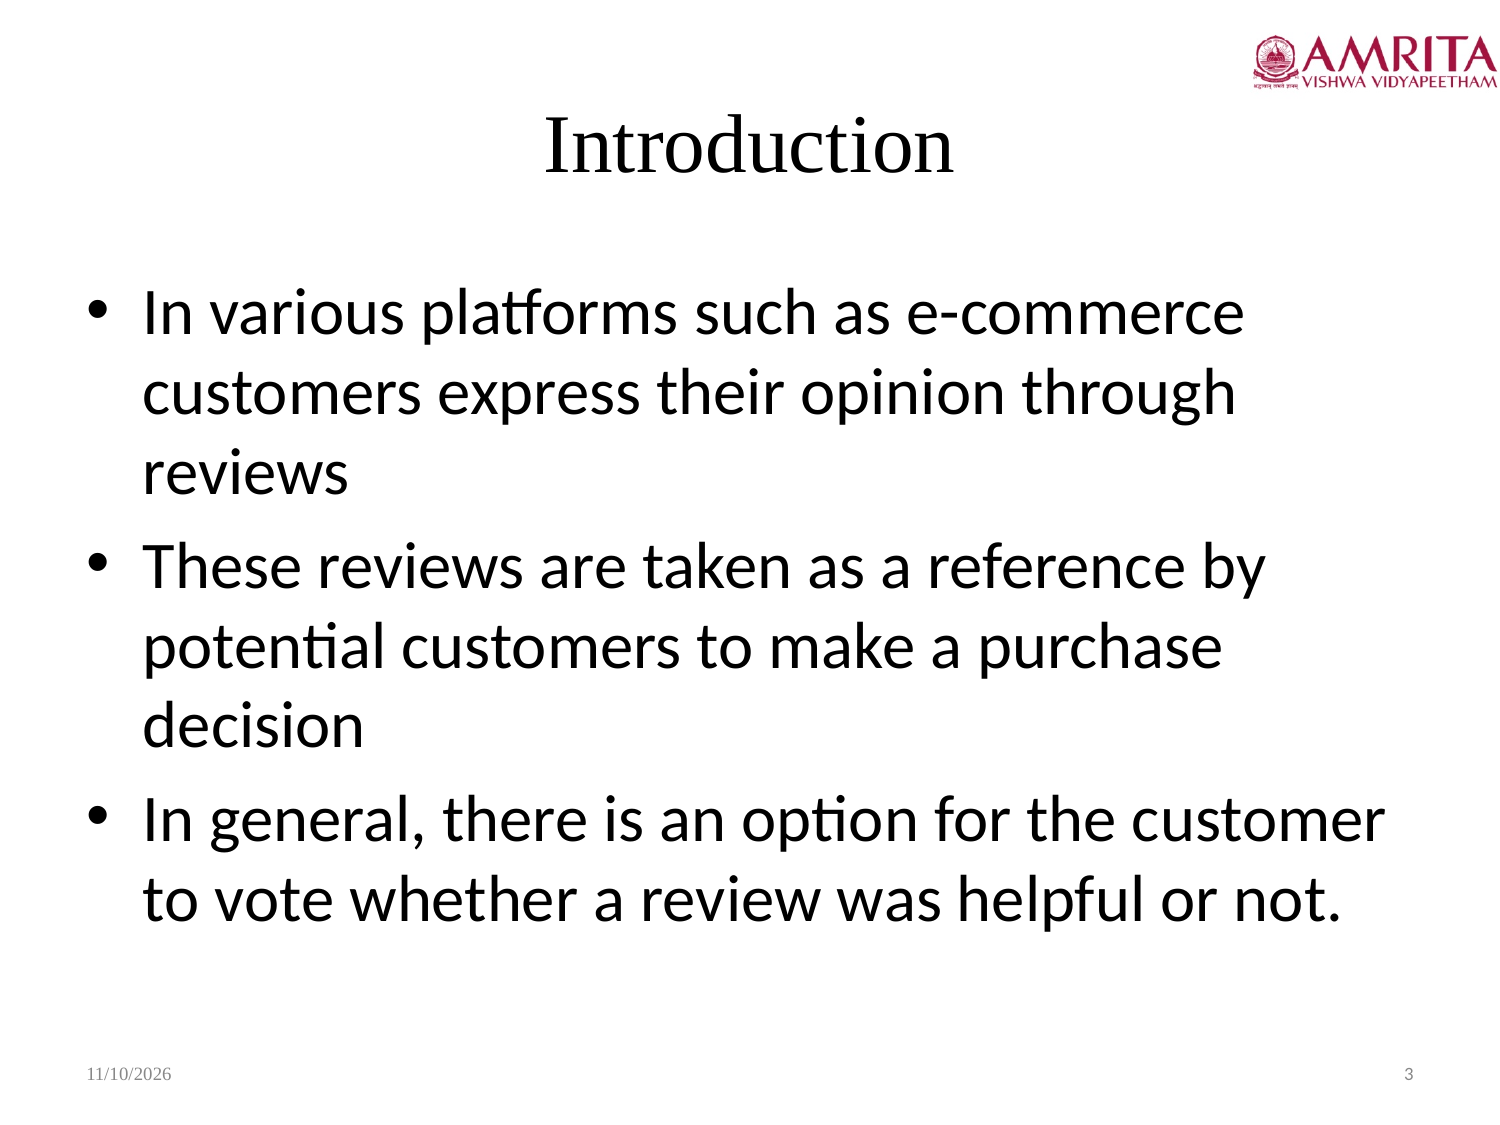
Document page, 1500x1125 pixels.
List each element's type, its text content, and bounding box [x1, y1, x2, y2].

picture [1250, 0, 1500, 125]
title Introduction [75, 45, 1425, 233]
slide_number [75, 1042, 425, 1103]
list In various platforms such as e-commerce customers express their opinion through reviews These reviews are taken as a reference by potential customers to make a purchase decision In general, there is an option for the customer to vote whether a review was helpful or not. [75, 262, 1425, 1005]
slide_number 3 [1074, 1042, 1425, 1103]
